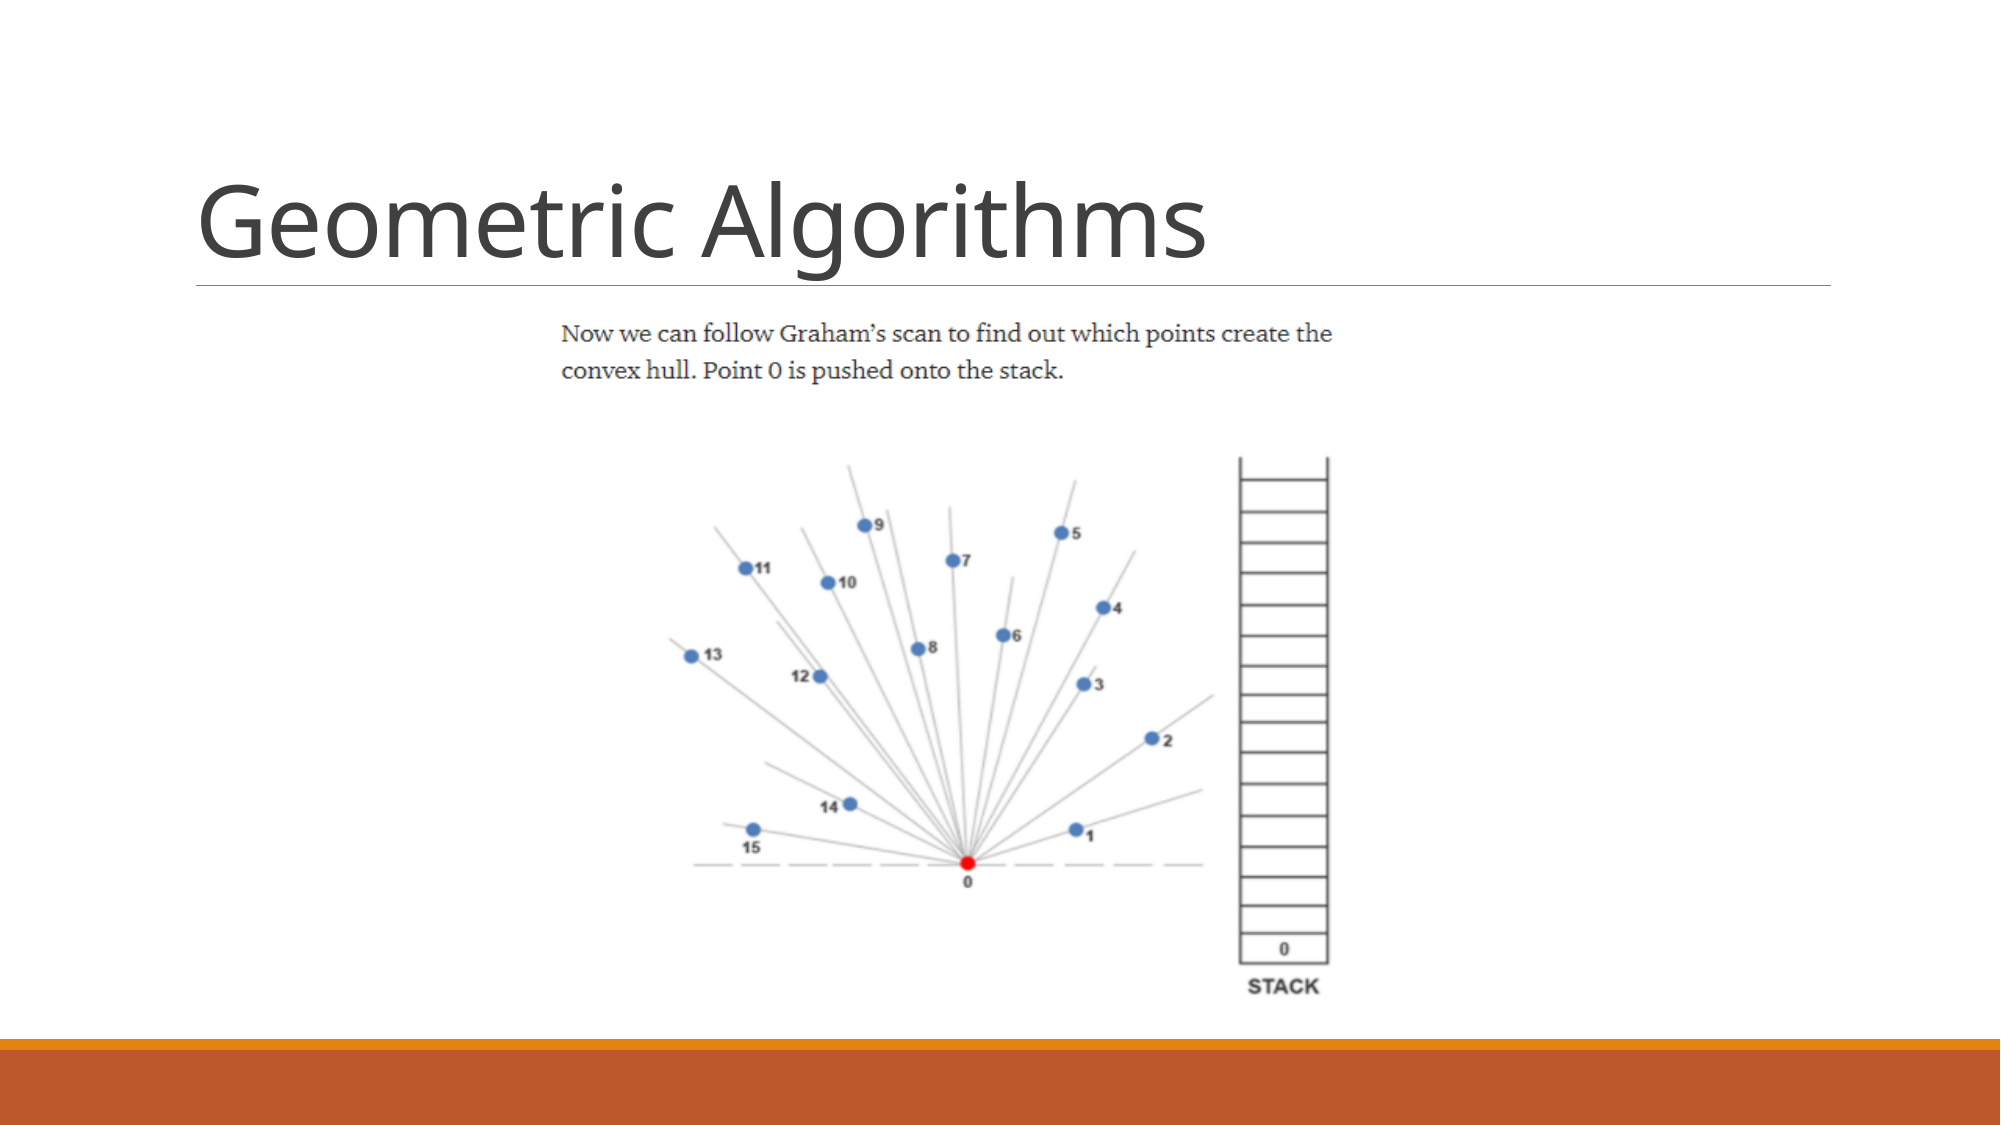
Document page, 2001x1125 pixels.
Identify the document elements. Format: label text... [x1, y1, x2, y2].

title Geometric Algorithms [180, 47, 1830, 285]
picture [552, 302, 1422, 1006]
